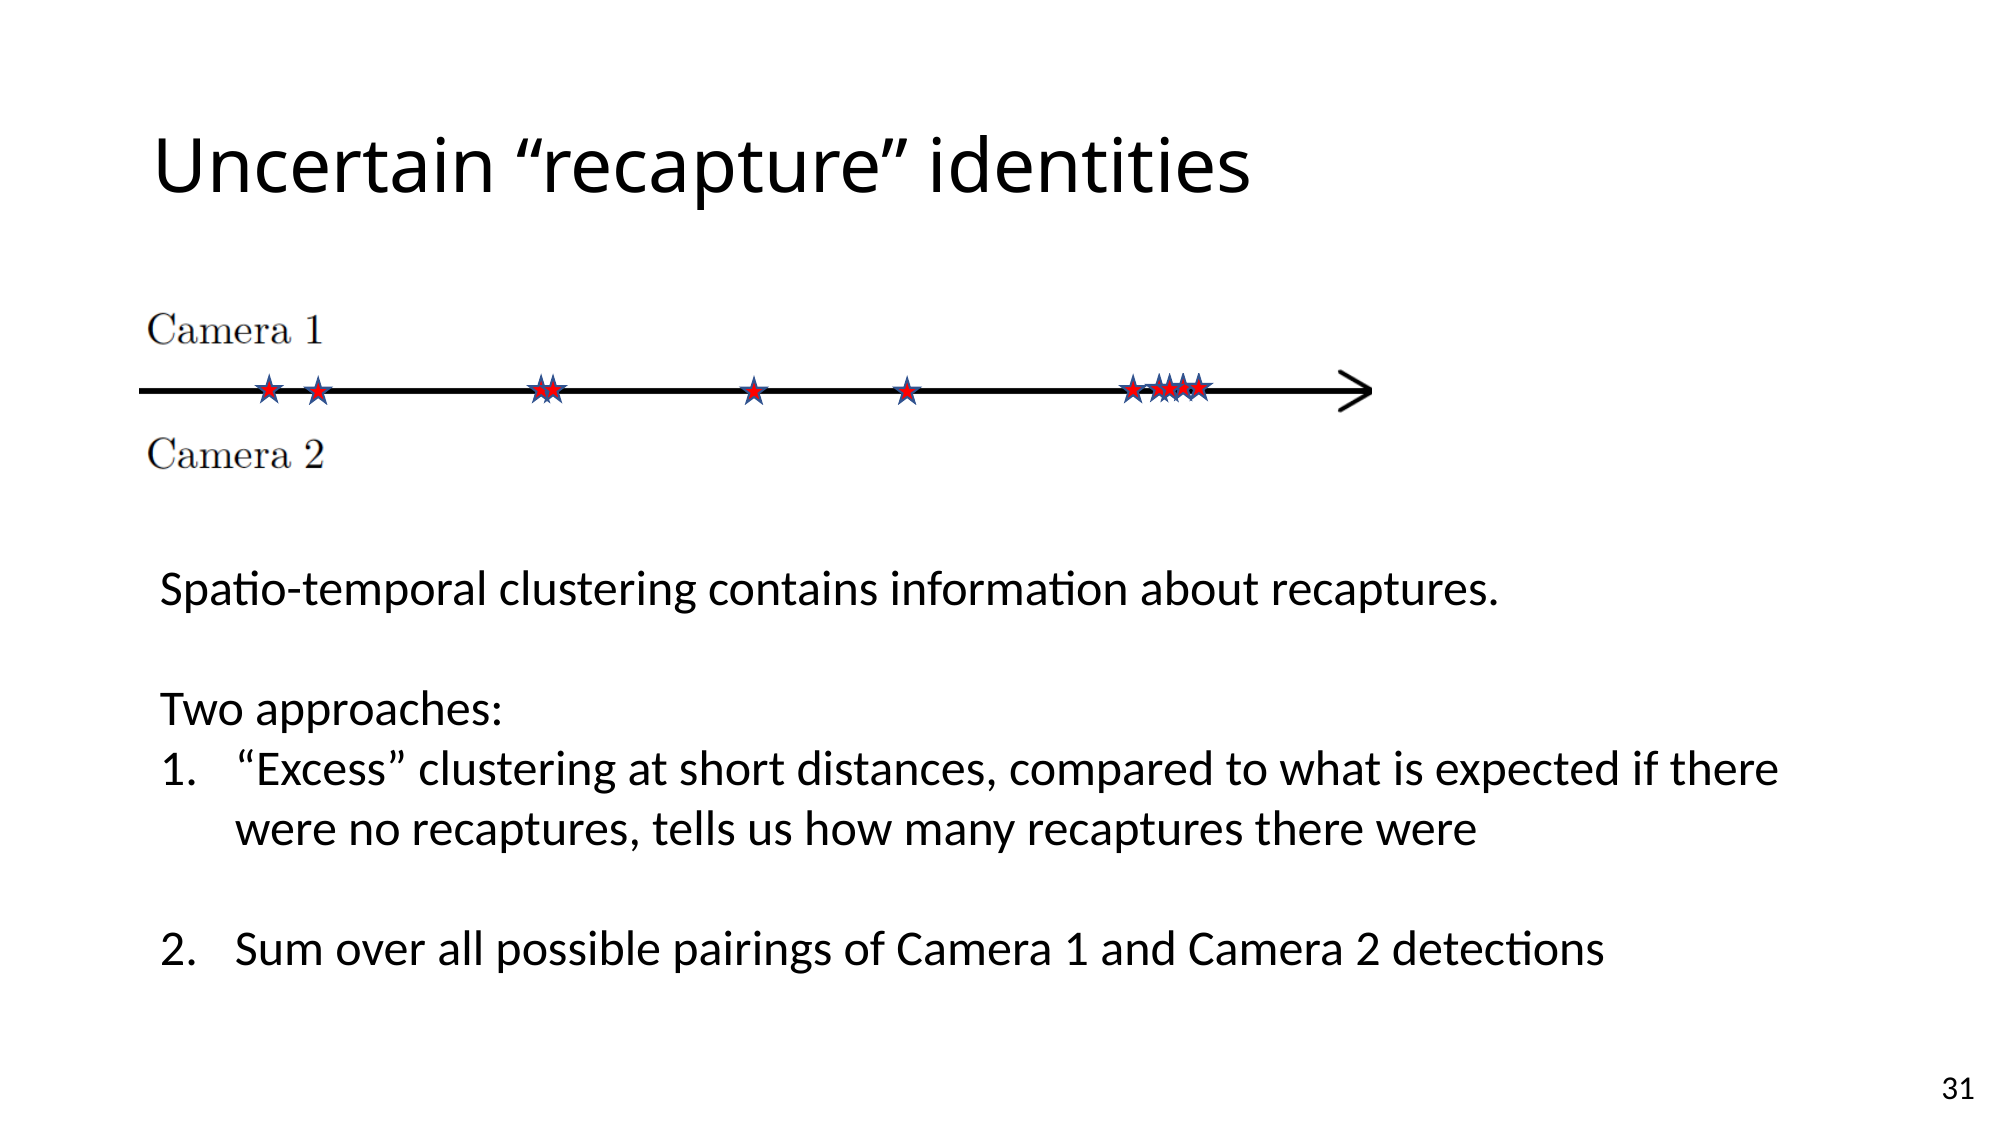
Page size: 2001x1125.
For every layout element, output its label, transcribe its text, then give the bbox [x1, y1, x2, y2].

text_box 31 [1926, 1059, 2000, 1114]
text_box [247, 345, 1221, 433]
picture [138, 300, 1372, 481]
title Uncertain “recapture” identities [137, 59, 1863, 278]
text_box Spatio-temporal clustering contains information about recaptures. Two approaches: “Excess” clustering at short distances, compared to what is expected if there were no recaptures, tells us how many recaptures there were Sum over all possible pairings of Camera 1 and Camera 2 detections [145, 548, 1863, 984]
